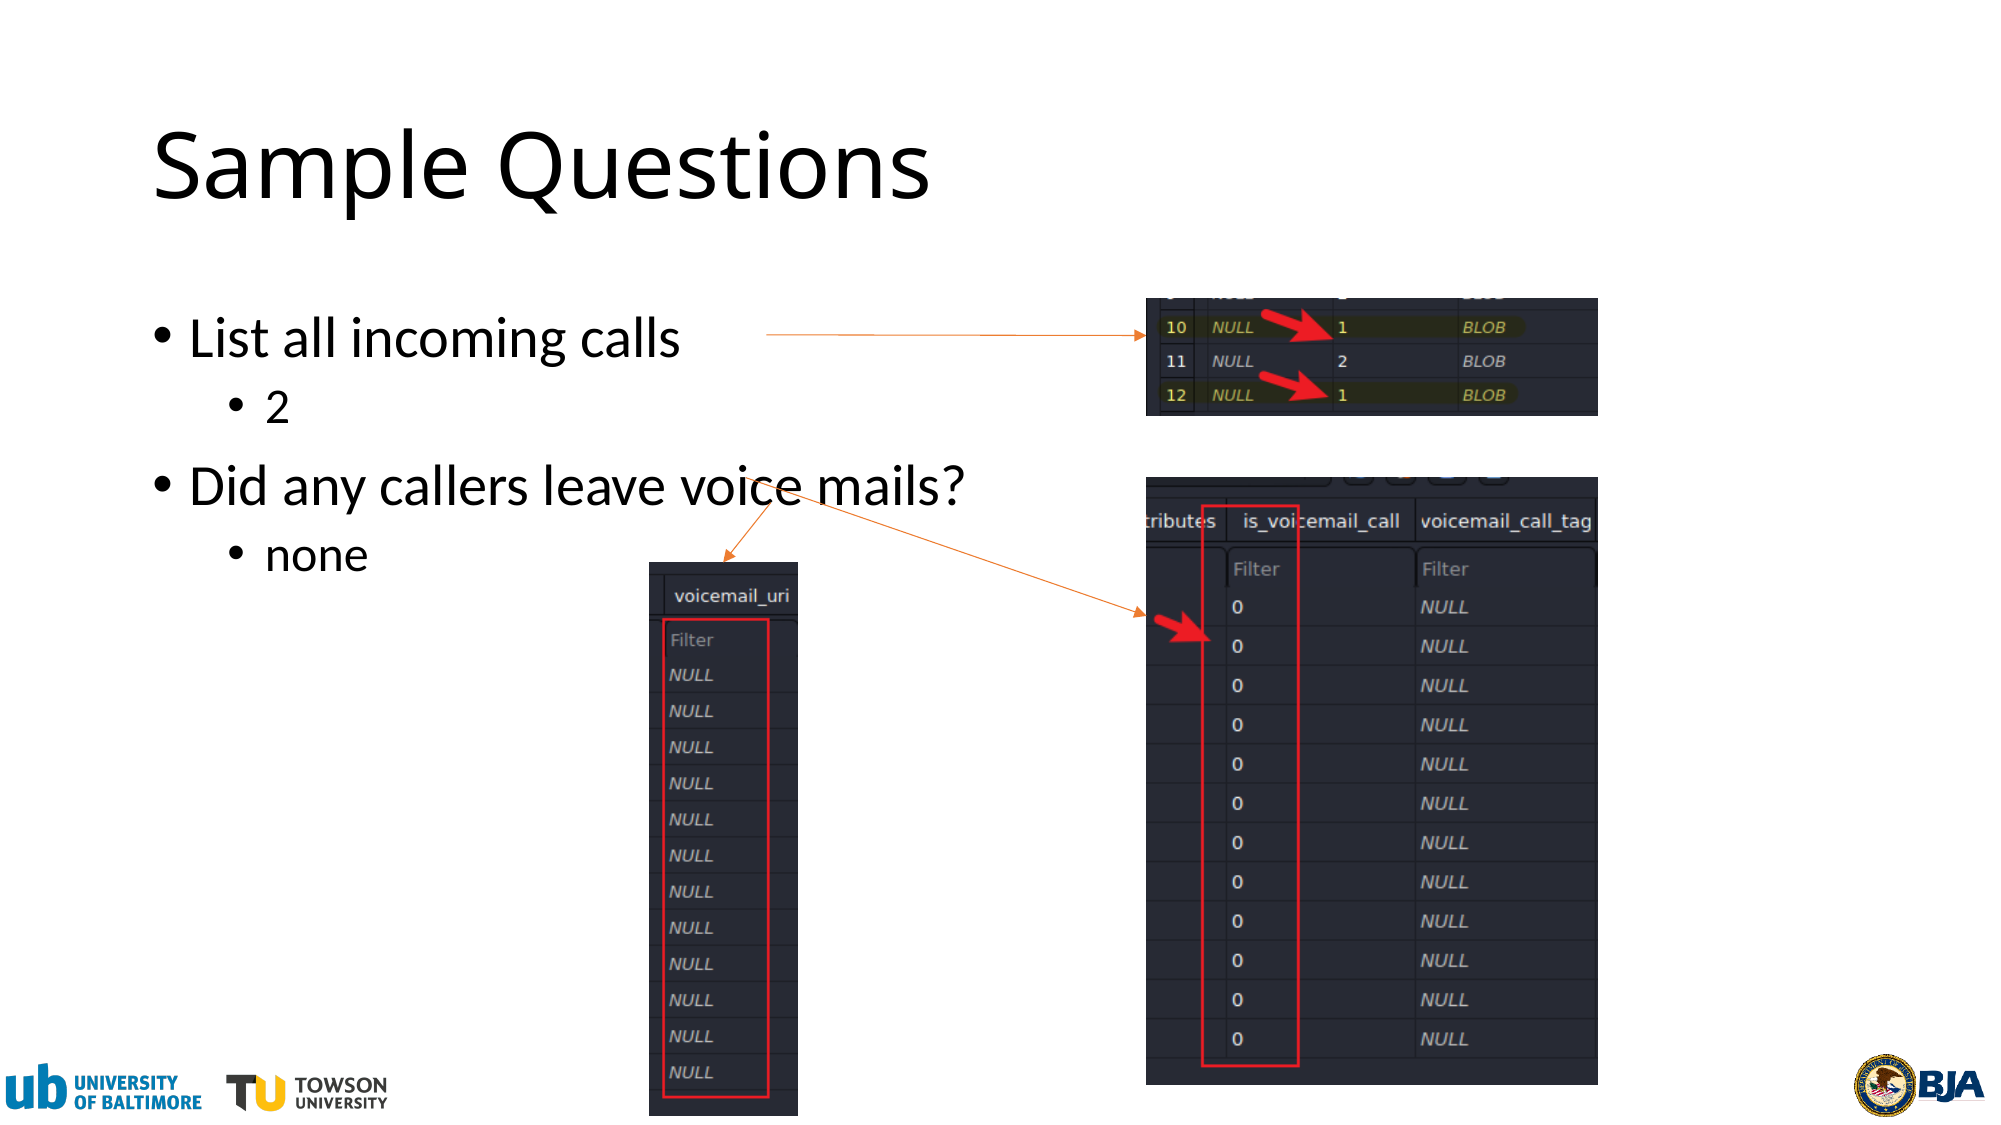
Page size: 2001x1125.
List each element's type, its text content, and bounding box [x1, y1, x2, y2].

picture [1146, 477, 1598, 1085]
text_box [723, 502, 771, 563]
picture [1854, 1054, 1986, 1117]
picture [648, 562, 798, 1116]
picture [1146, 298, 1598, 416]
picture [0, 1031, 407, 1125]
title Sample Questions [137, 59, 1863, 278]
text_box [745, 477, 1147, 616]
list List all incoming calls 2 Did any callers leave voice mails? none [137, 299, 1000, 1014]
